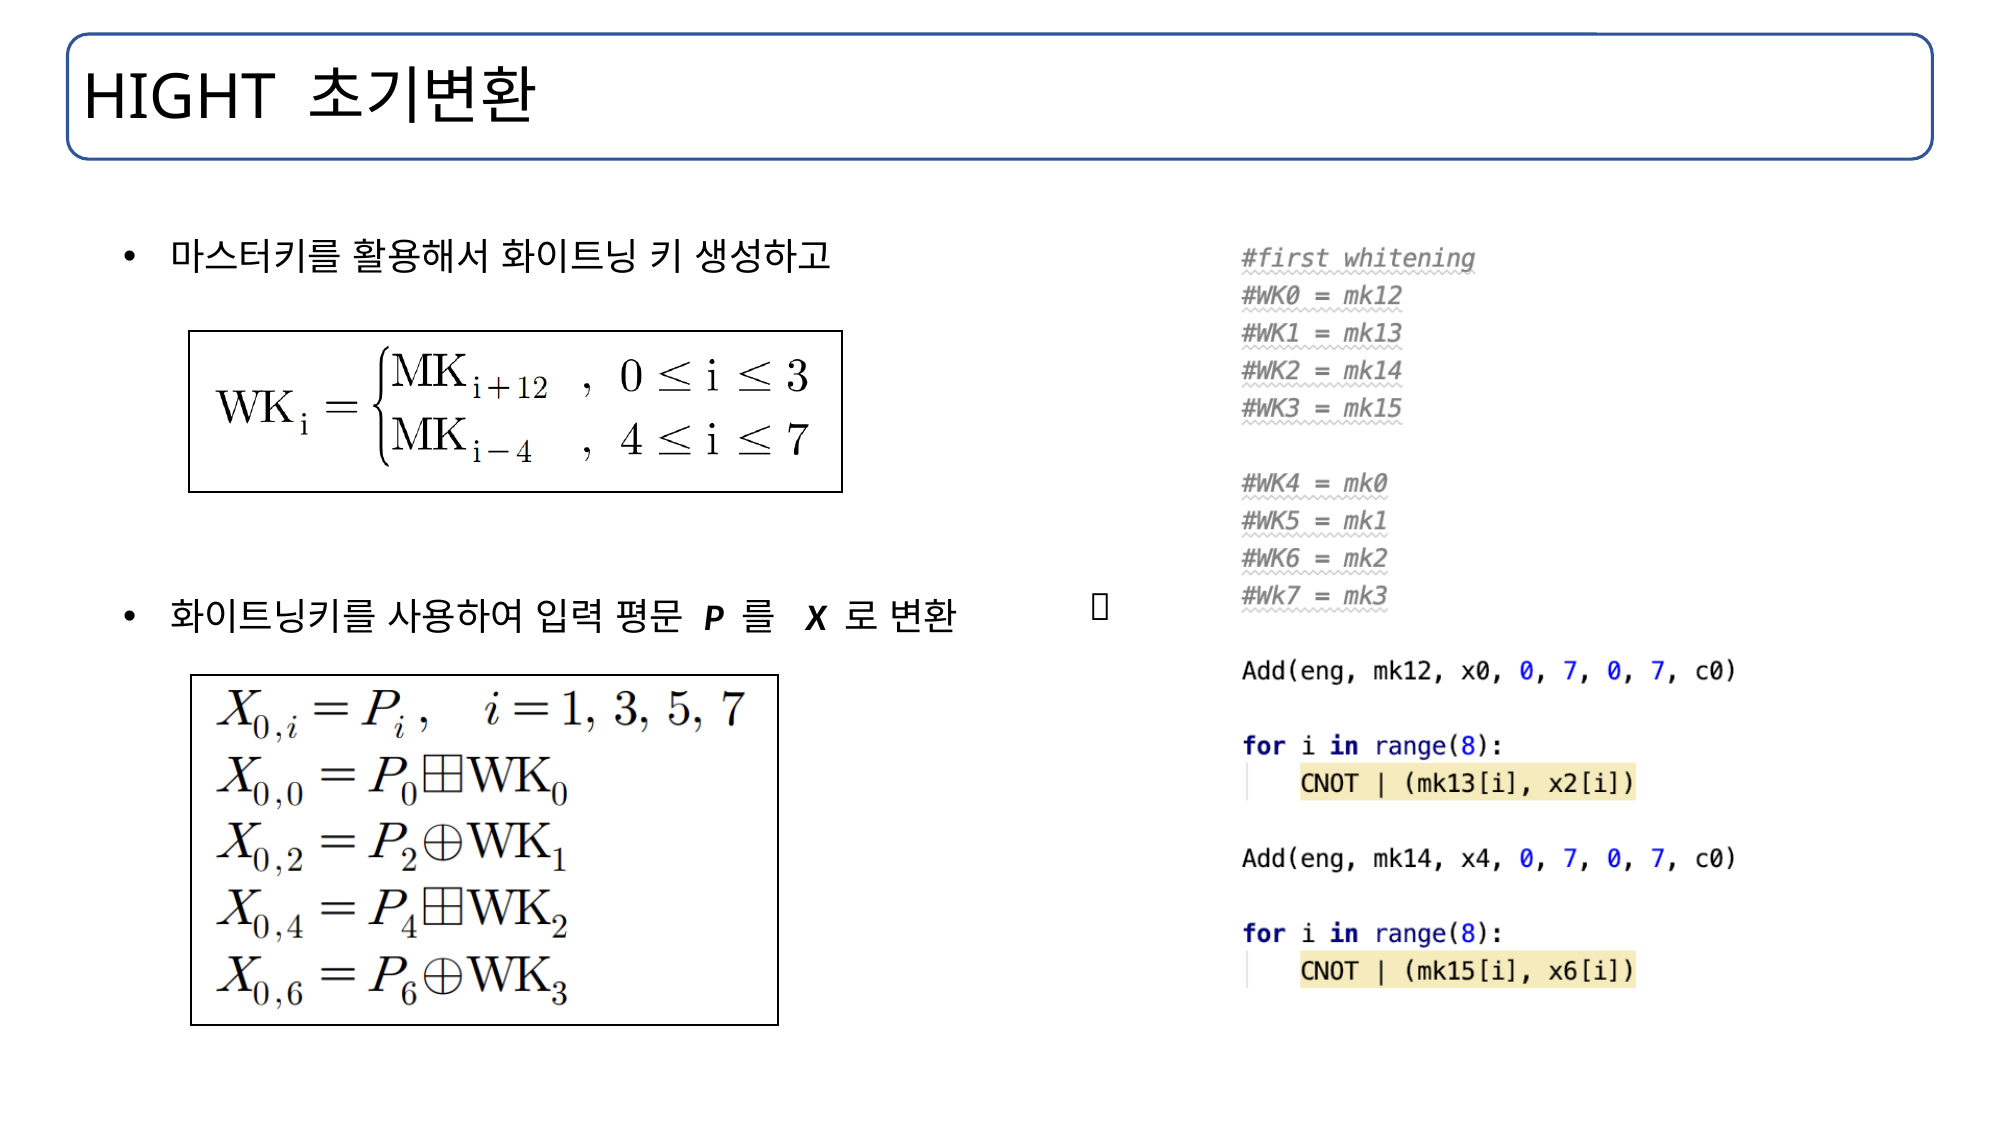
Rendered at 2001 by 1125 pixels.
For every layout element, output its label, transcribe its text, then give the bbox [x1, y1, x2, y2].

picture [188, 318, 843, 493]
text_box  [1074, 576, 1135, 636]
text_box 마스터키를 활용해서 화이트닝 키 생성하고 화이트닝키를 사용하여 입력 평문 P 를 X 로 변환 [108, 225, 974, 645]
picture [1221, 225, 1759, 1013]
text_box [190, 1017, 779, 1026]
title HIGHT 초기변환 [67, 35, 1933, 161]
picture [188, 666, 779, 1017]
